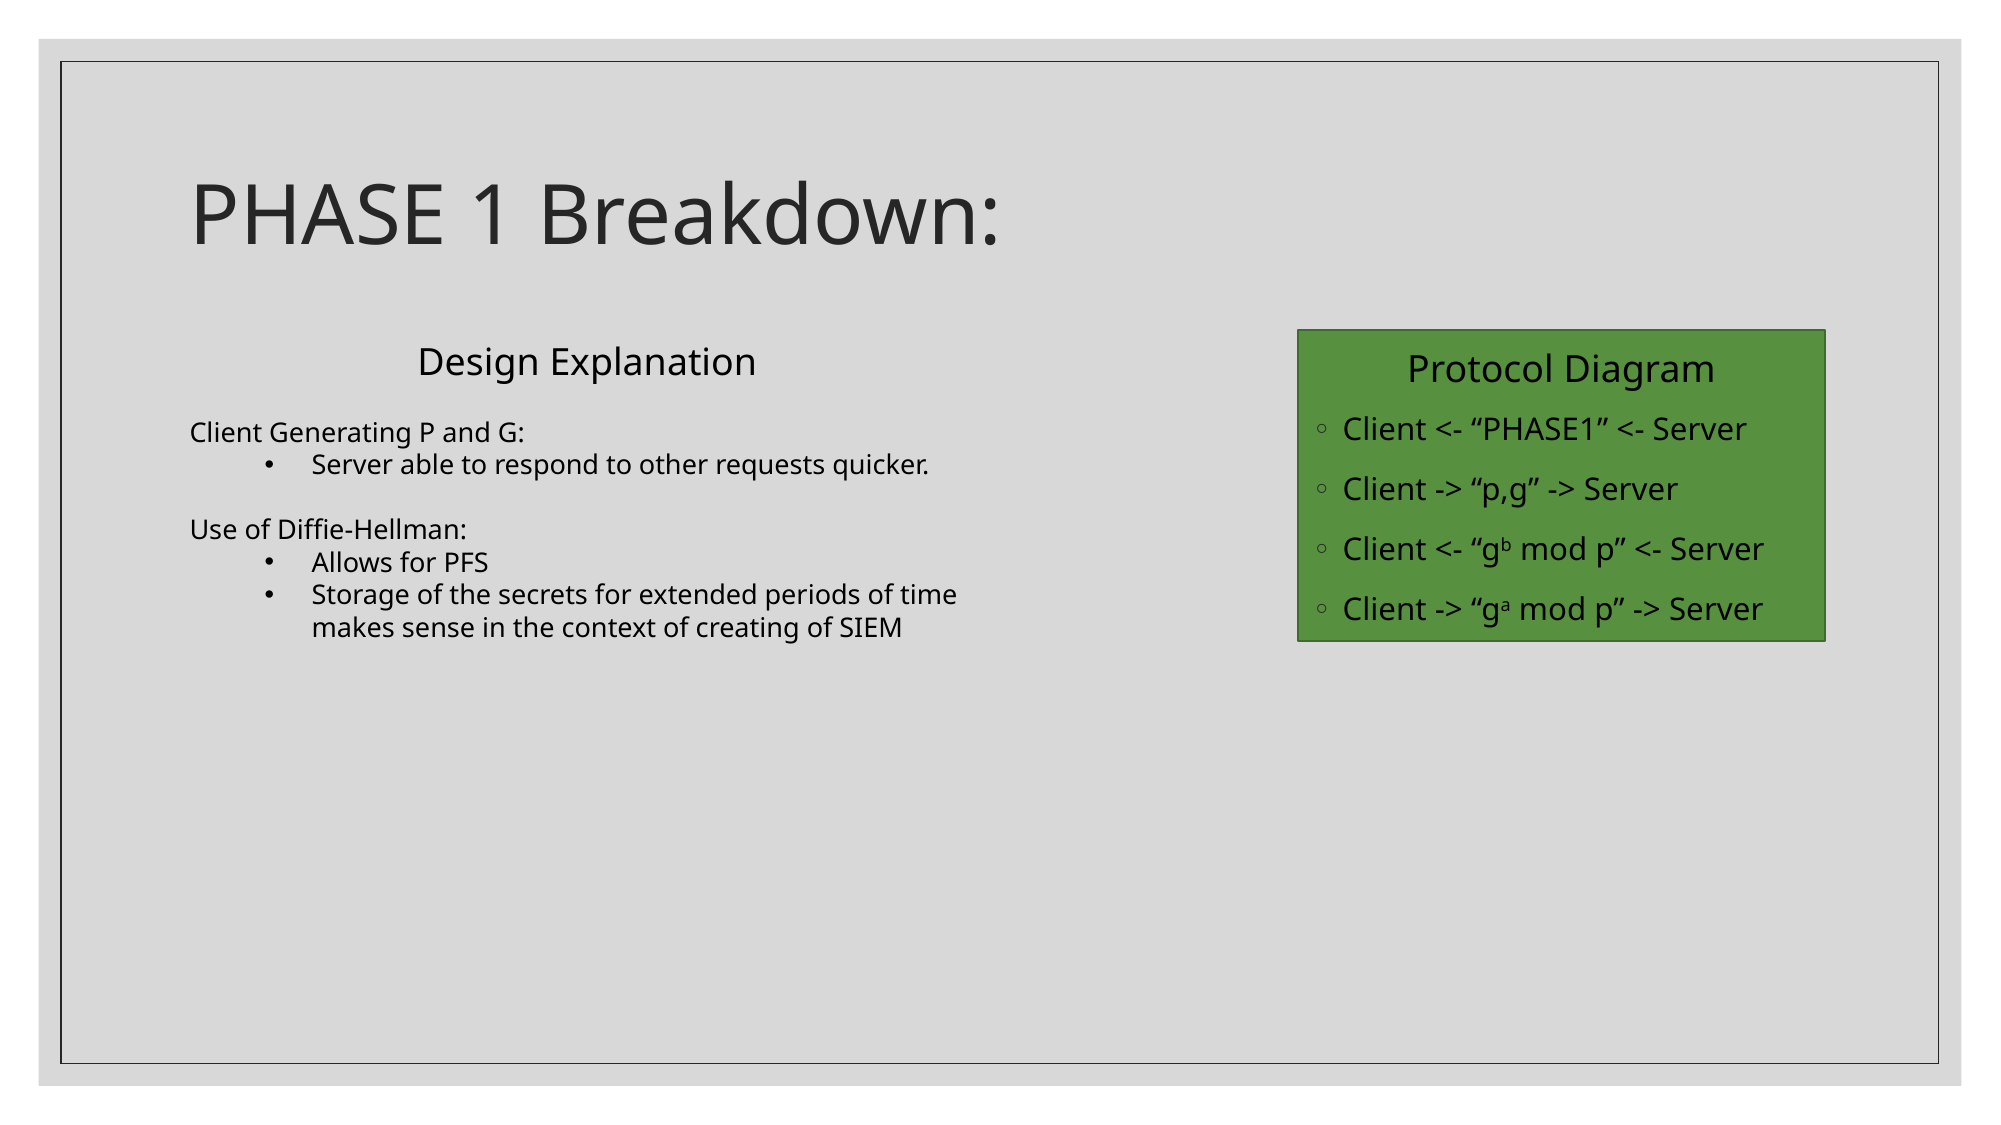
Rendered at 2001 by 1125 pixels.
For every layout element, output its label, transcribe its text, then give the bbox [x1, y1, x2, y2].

title PHASE 1 Breakdown: [174, 105, 1825, 331]
text_box Design Explanation Client Generating P and G: Server able to respond to other requests quicker. Use of Diffie-Hellman: Allows for PFS Storage of the secrets for extended periods of time makes sense in the context of creating of SIEM [174, 330, 1000, 695]
list Client <- “PHASE1” <- Server Client -> “p,g” -> Server Client <- “g­­b mod p” <- Server Client -> “ga mod p” -> Server [1297, 398, 1809, 641]
text_box [1297, 329, 1826, 642]
text_box Protocol Diagram [1305, 337, 1817, 398]
